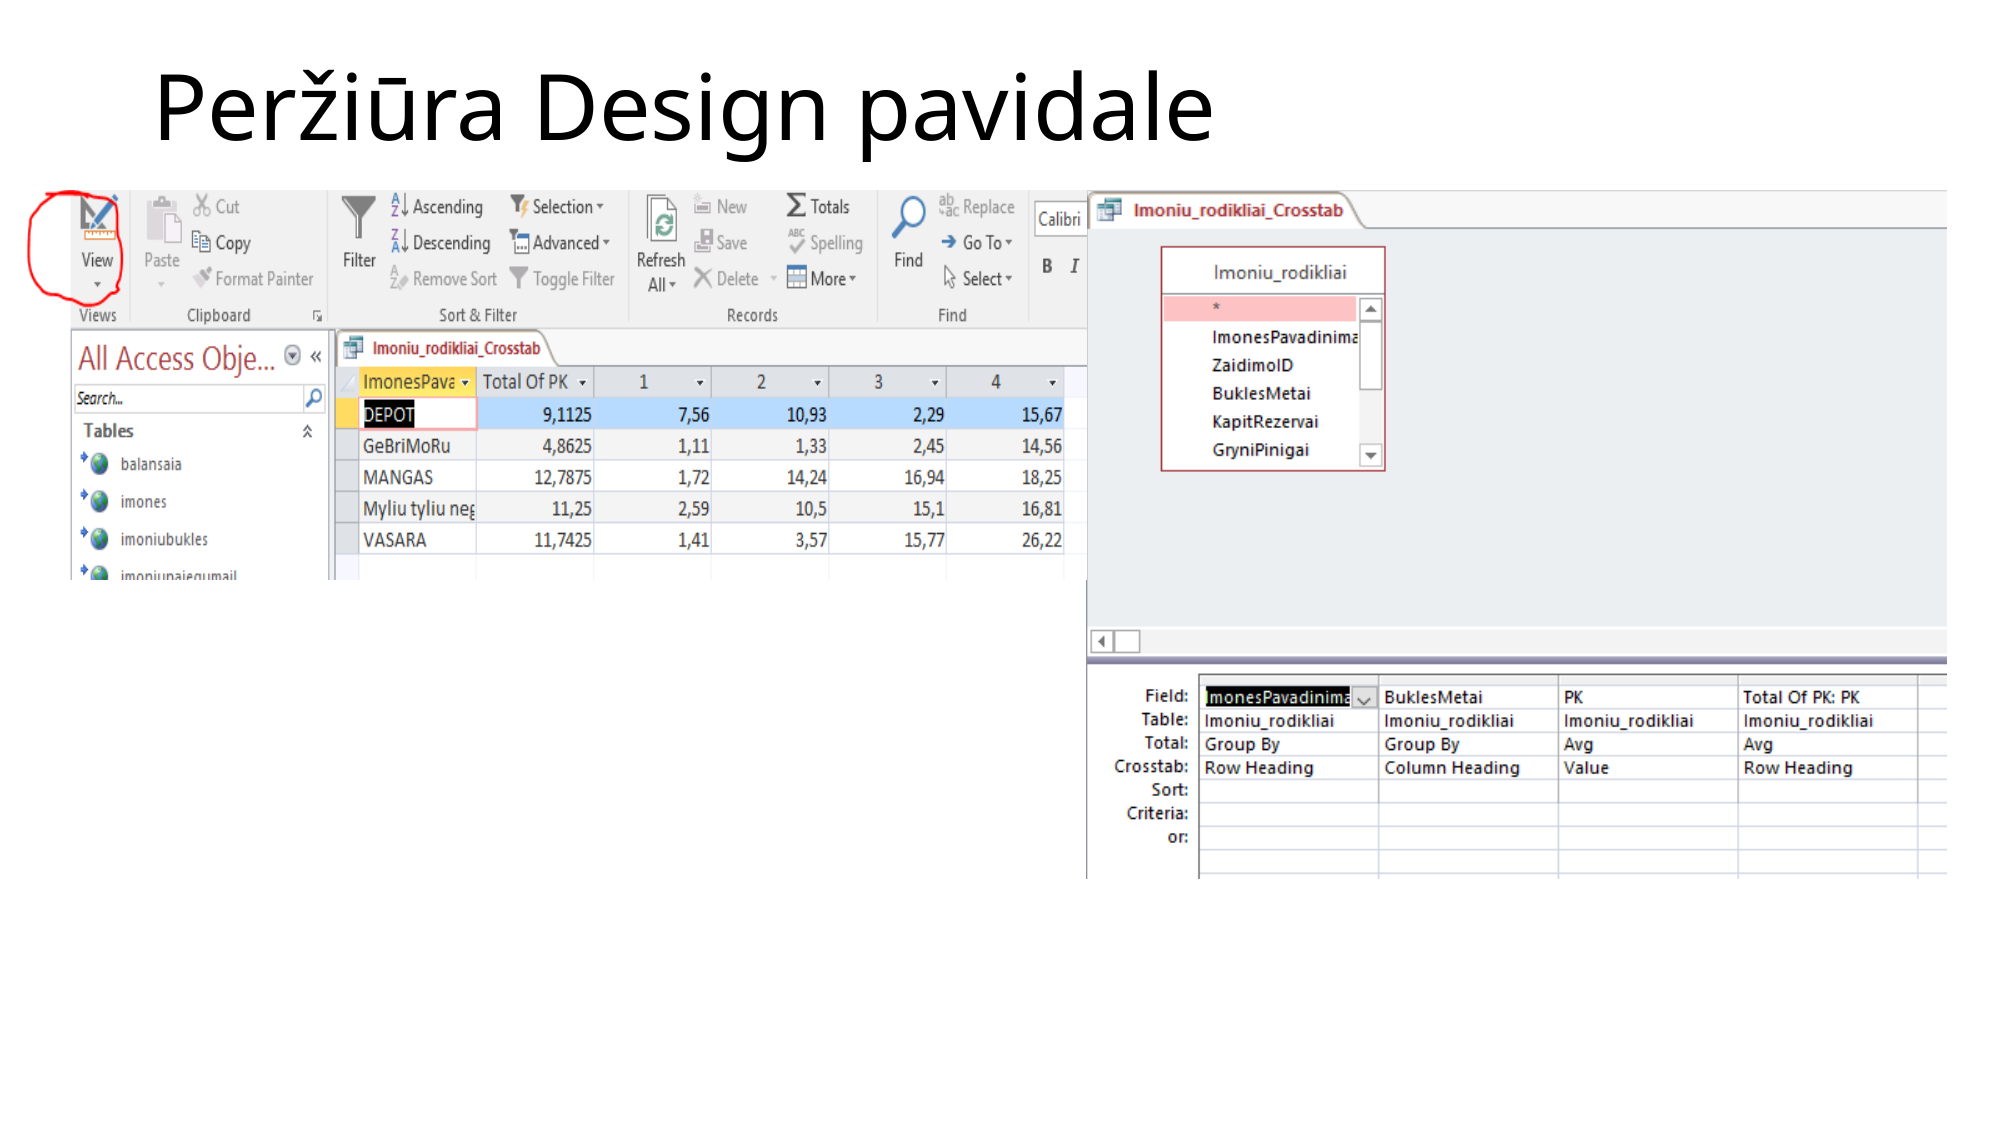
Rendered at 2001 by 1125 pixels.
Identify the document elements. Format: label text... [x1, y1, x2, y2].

title Peržiūra Design pavidale [137, 52, 1745, 169]
picture [27, 190, 1087, 580]
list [1086, 190, 1948, 879]
